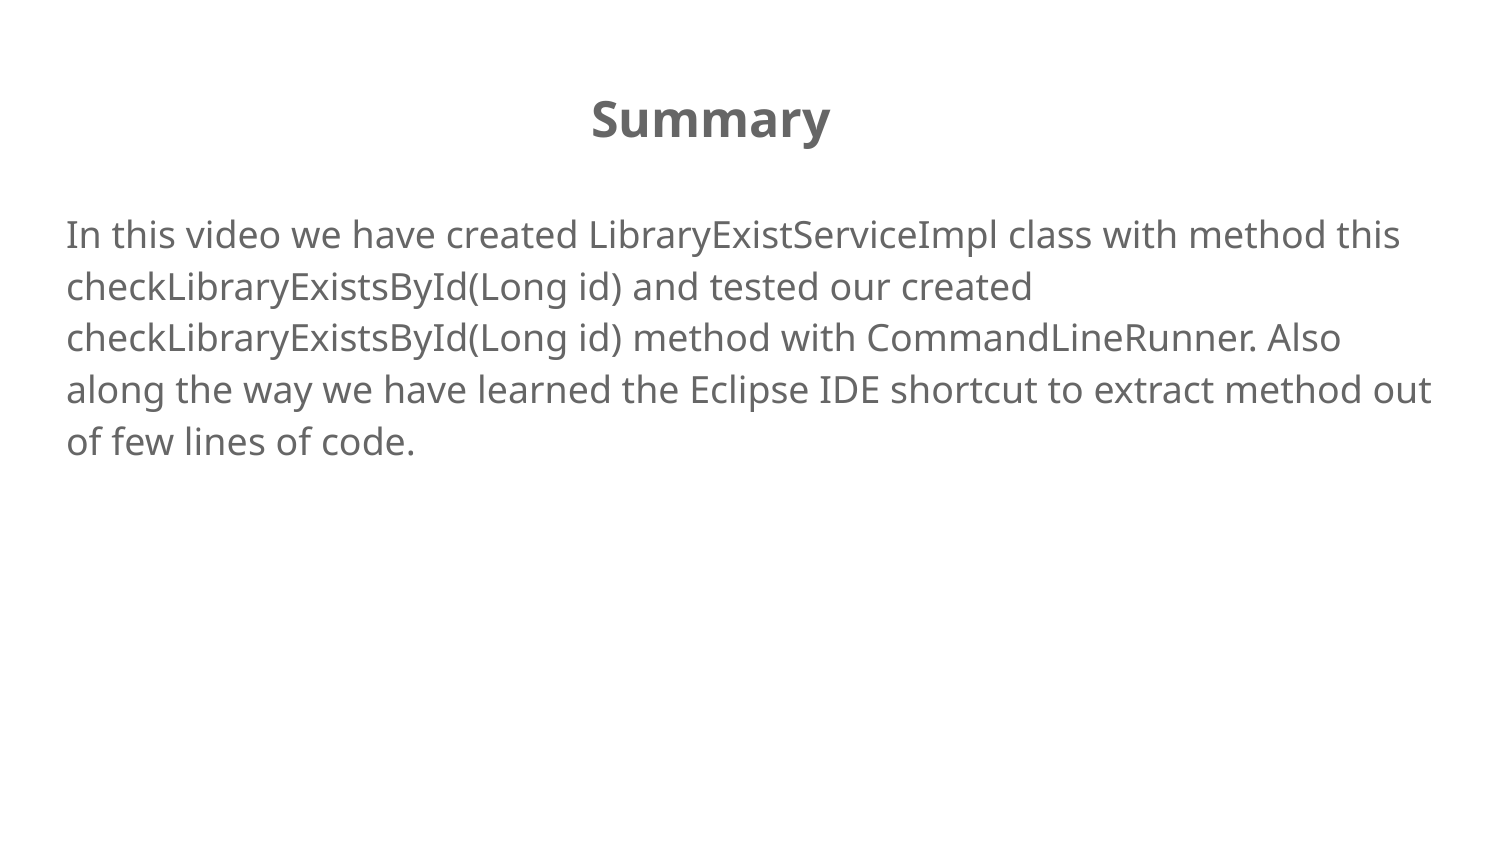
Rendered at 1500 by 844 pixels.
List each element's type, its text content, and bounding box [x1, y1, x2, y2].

title Summary [51, 72, 1449, 167]
list In this video we have created LibraryExistServiceImpl class with method this checkLibraryExistsById(Long id) and tested our created checkLibraryExistsById(Long id) method with CommandLineRunner. Also along the way we have learned the Eclipse IDE shortcut to extract method out of few lines of code. [51, 189, 1449, 750]
